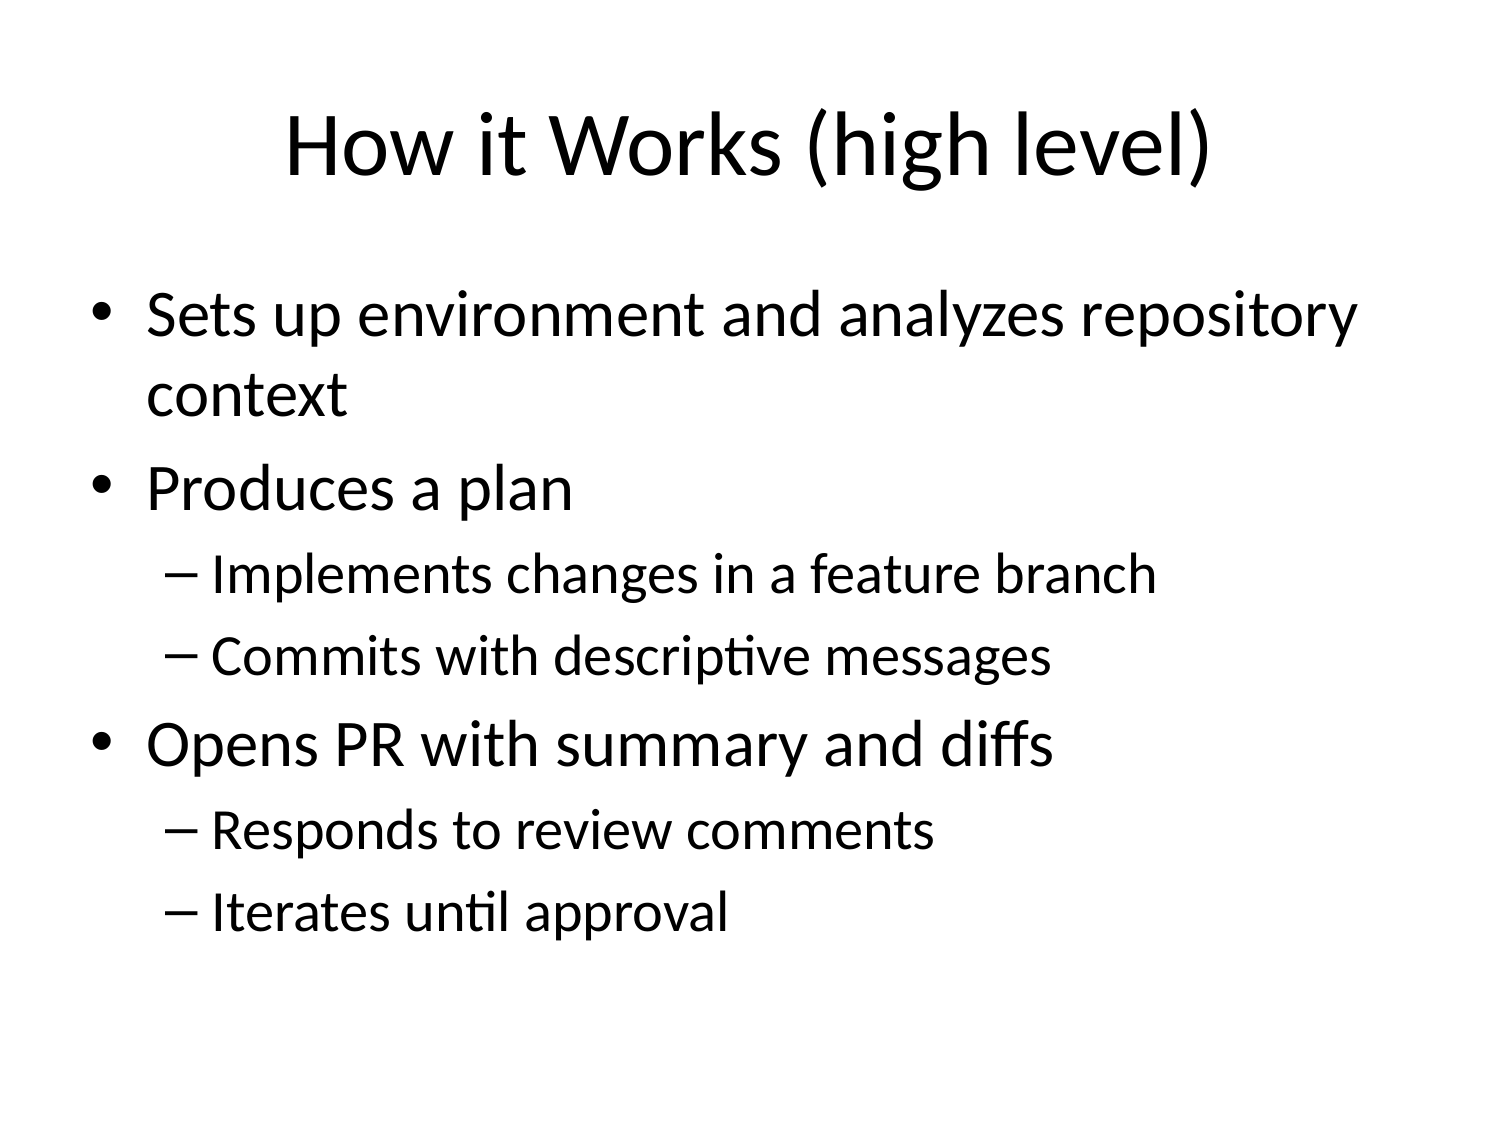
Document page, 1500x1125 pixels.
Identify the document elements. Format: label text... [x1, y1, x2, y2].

list Sets up environment and analyzes repository context Produces a plan Implements changes in a feature branch Commits with descriptive messages Opens PR with summary and diffs Responds to review comments Iterates until approval [75, 262, 1425, 1005]
title How it Works (high level) [75, 45, 1425, 233]
